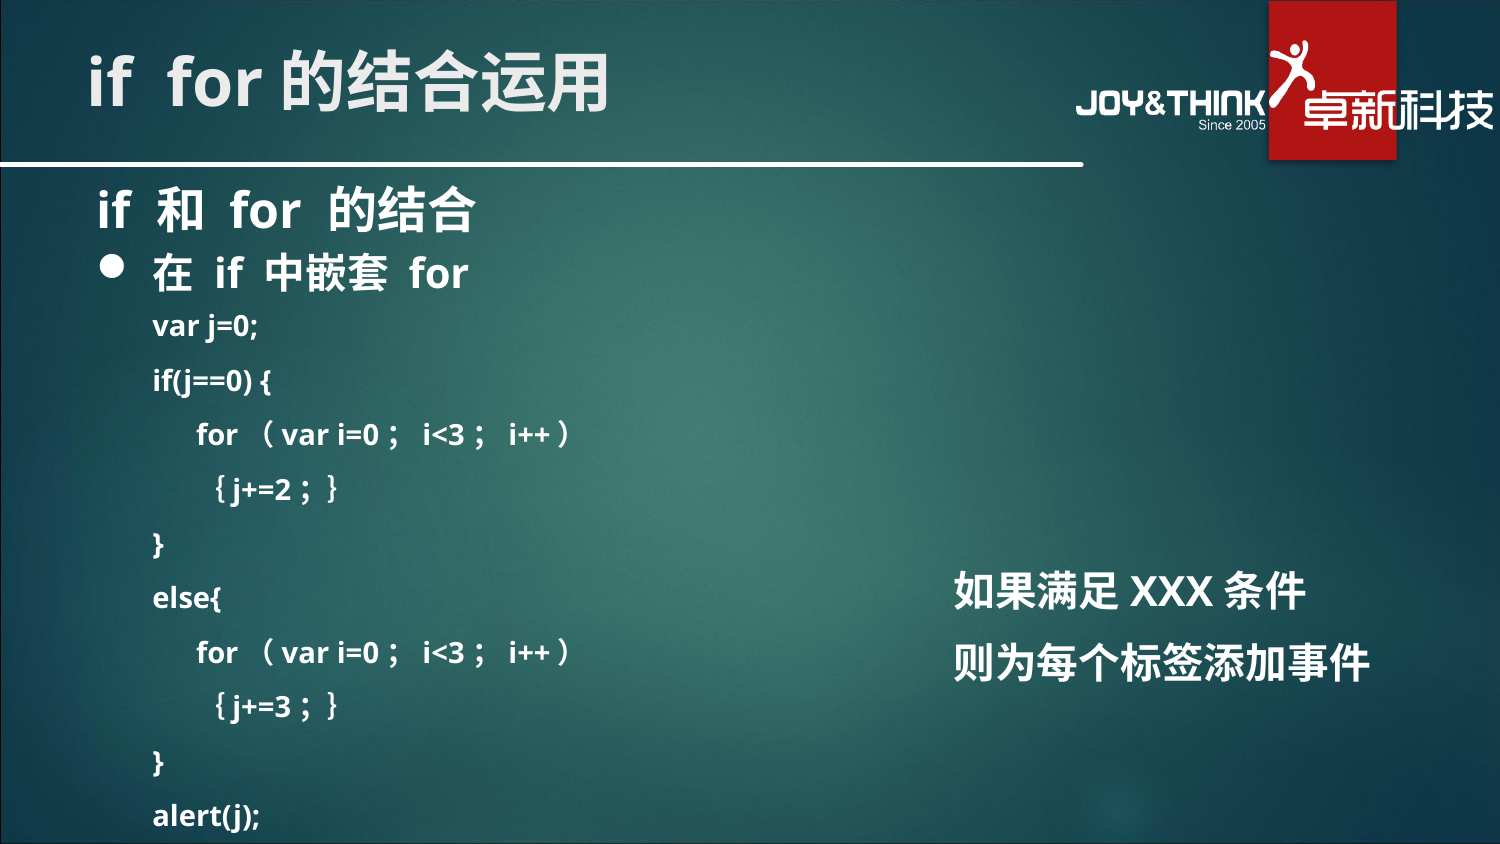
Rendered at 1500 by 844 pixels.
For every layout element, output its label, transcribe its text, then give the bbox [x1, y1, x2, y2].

text_box 如果满足XXX条件 则为每个标签添加事件 [938, 547, 1464, 695]
text_box if 和 for 的结合 [81, 141, 684, 214]
text_box 在 if 中嵌套 for [81, 214, 684, 304]
title if for的结合运用 [75, 33, 1425, 175]
text_box var j=0; if(j==0) { for（var i=0；i<3；i++） ｛j+=2；｝ } else{ for（var i=0；i<3；i++） ｛j+=3；｝ } alert(j); [137, 293, 883, 840]
picture [0, 0, 1500, 844]
